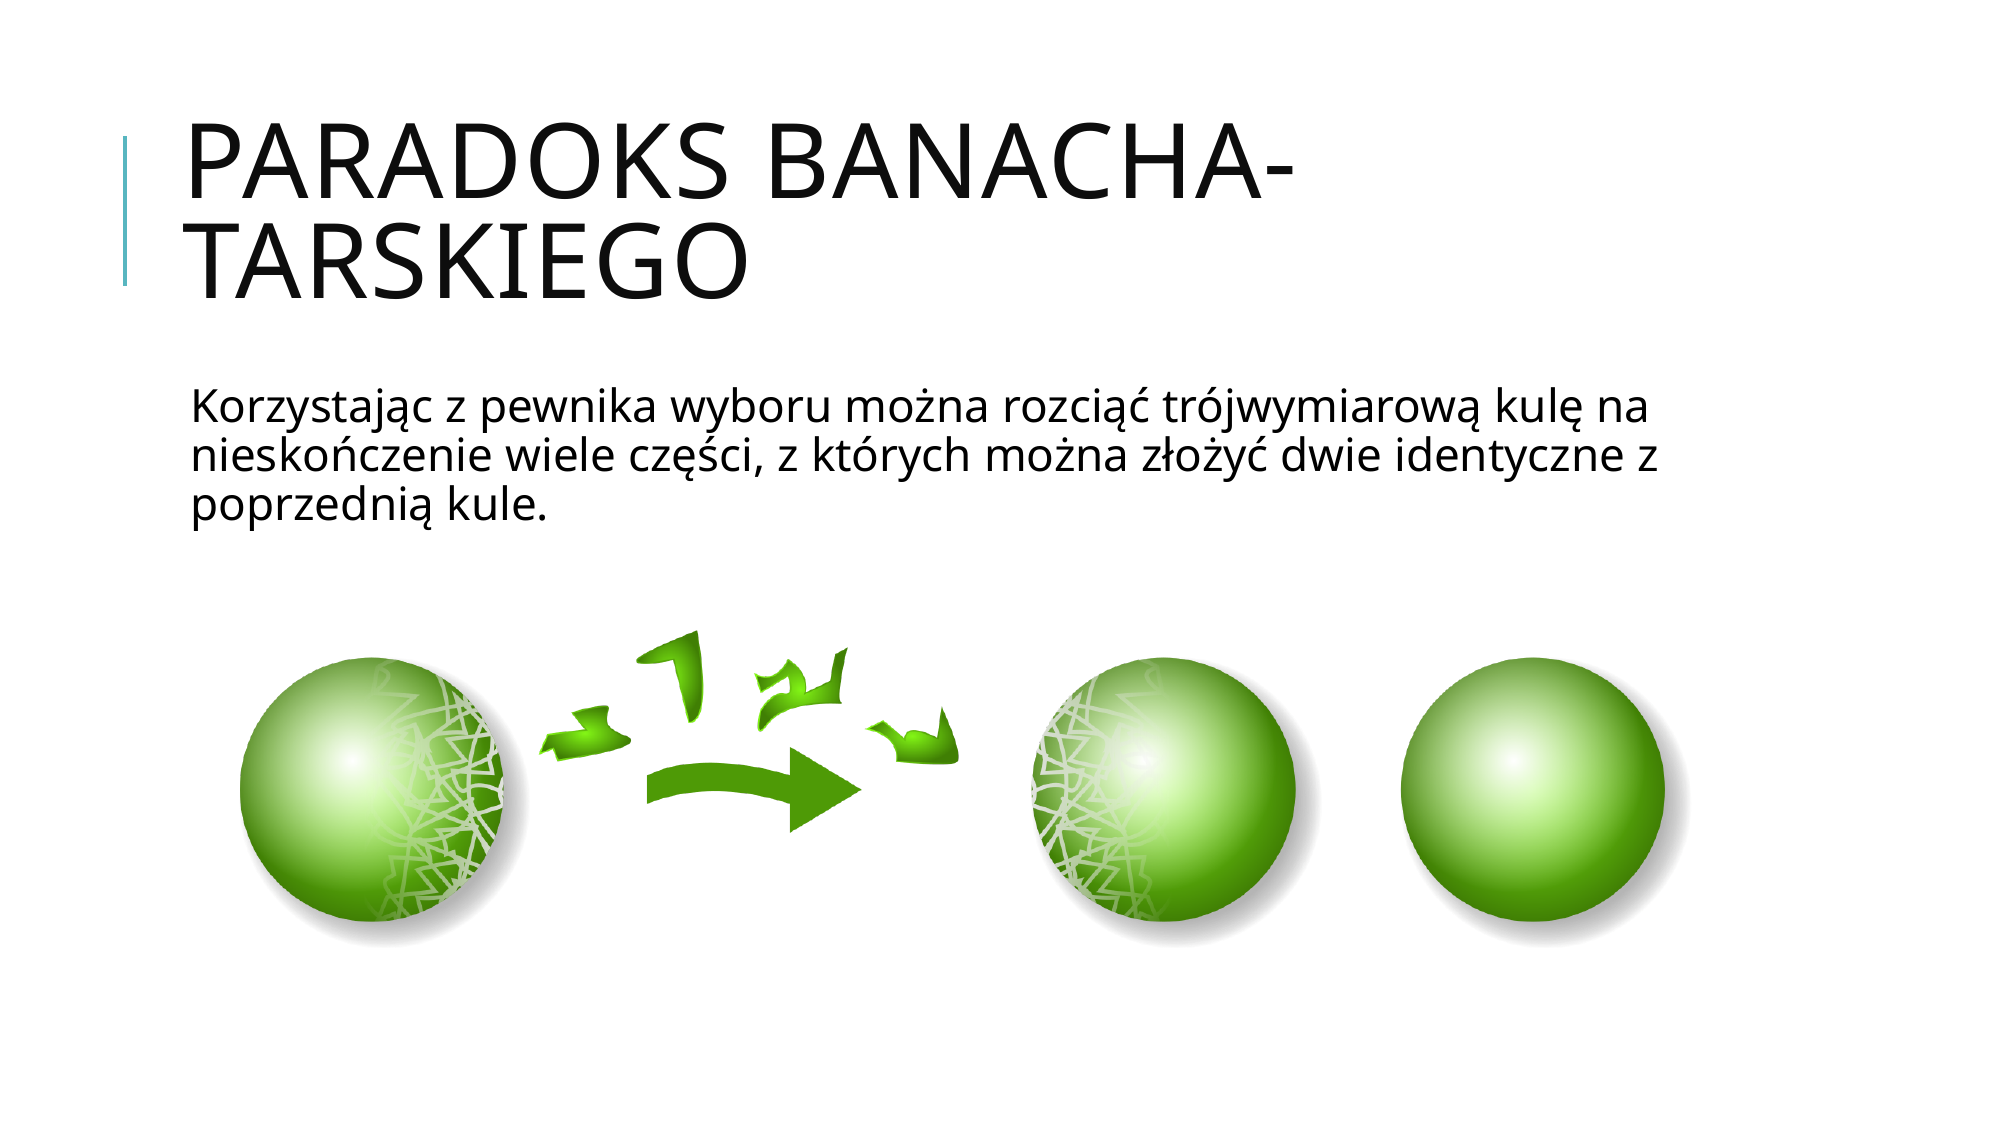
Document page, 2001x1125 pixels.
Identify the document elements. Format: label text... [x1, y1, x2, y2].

list Korzystając z pewnika wyboru można rozciąć trójwymiarową kulę na nieskończenie wiele części, z których można złożyć dwie identyczne z poprzednią kule. [168, 375, 1763, 738]
title Paradoks Banacha-Tarskiego [168, 96, 1763, 342]
picture [231, 624, 1699, 955]
